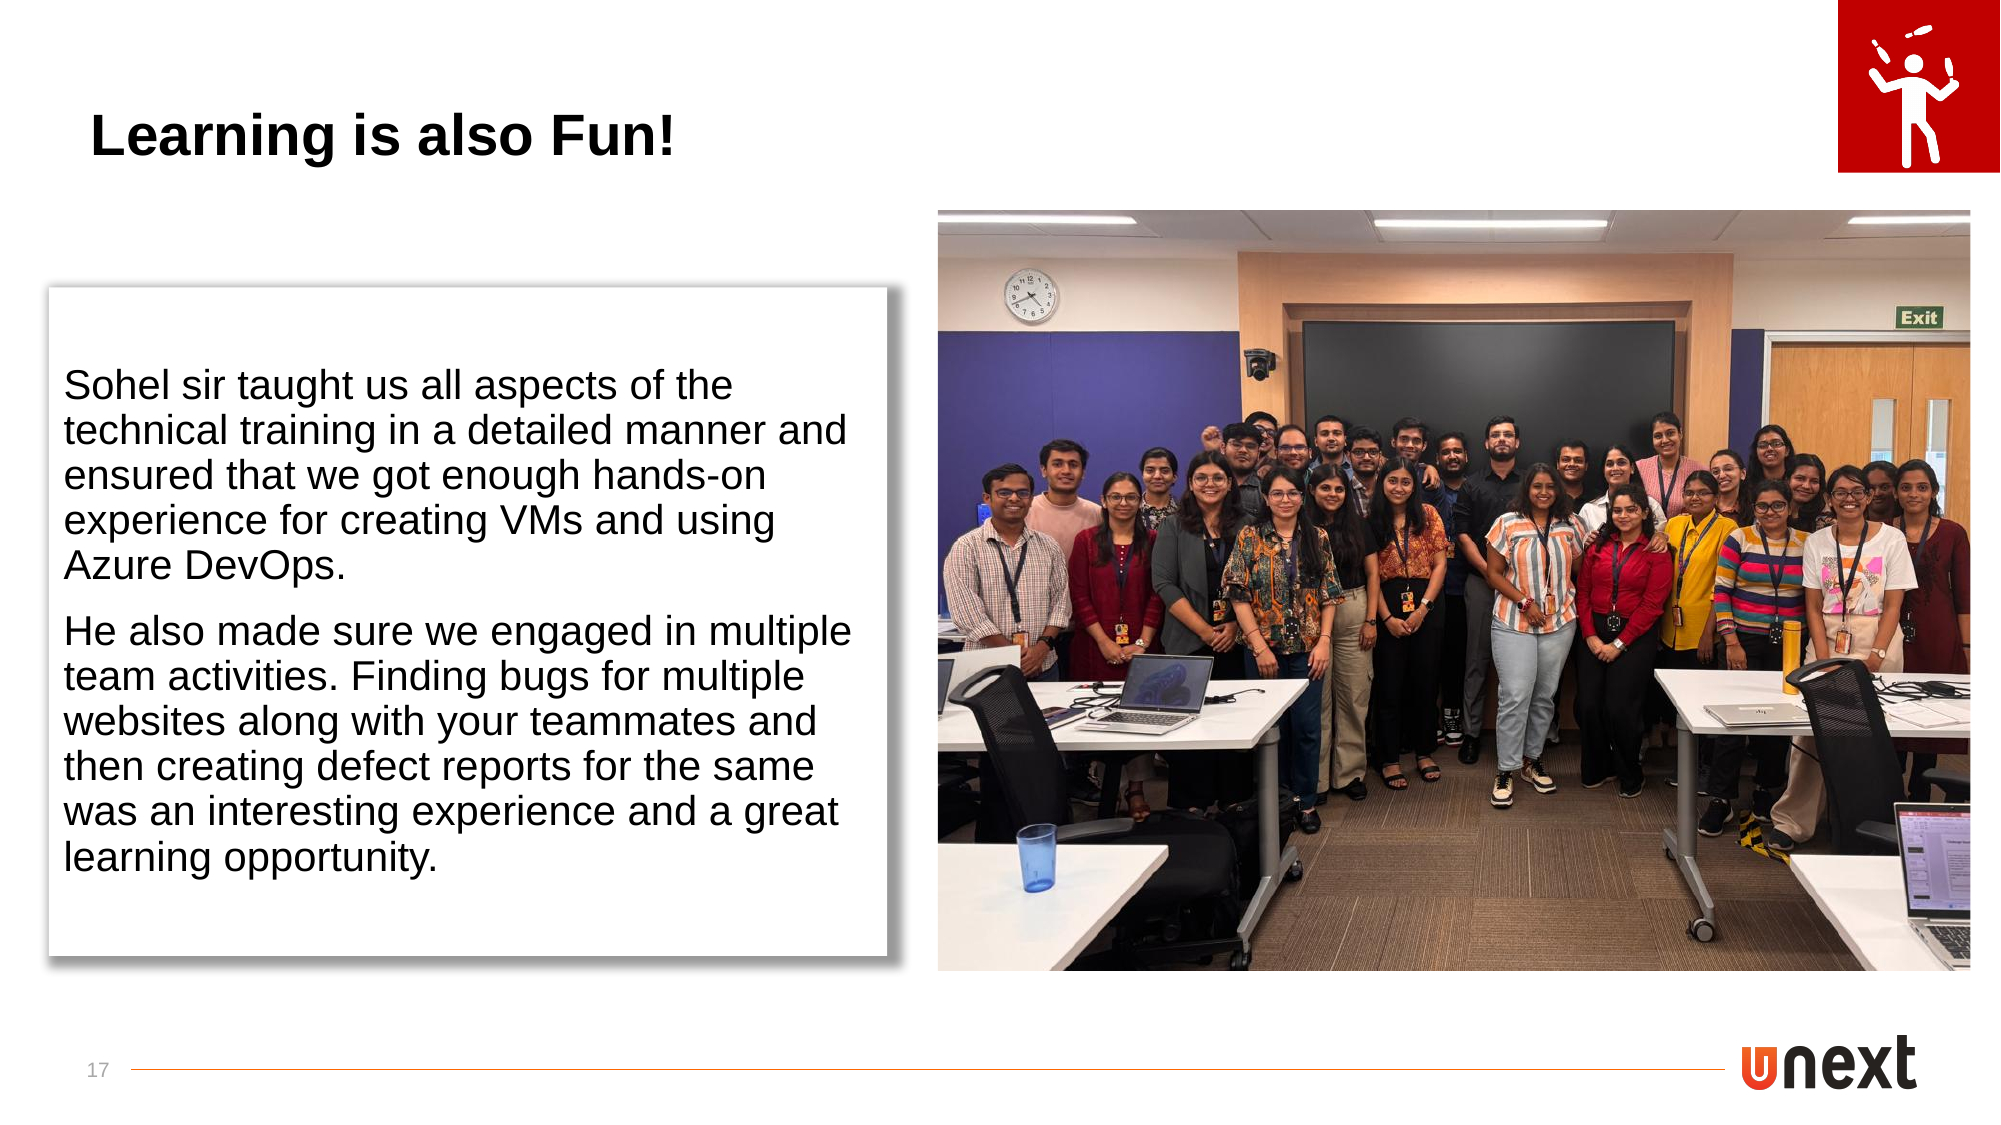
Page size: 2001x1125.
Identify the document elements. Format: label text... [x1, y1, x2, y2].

slide_number 17 [48, 1047, 110, 1091]
text_box Sohel sir taught us all aspects of the technical training in a detailed manner and ensured that we got enough hands-on experience for creating VMs and using Azure DevOps. He also made sure we engaged in multiple team activities. Finding bugs for multiple websites along with your teammates and then creating defect reports for the same was an interesting experience and a great learning opportunity. [48, 287, 888, 956]
picture [1742, 1035, 1917, 1090]
title Learning is also Fun! [76, 78, 1924, 196]
picture [1838, 20, 1991, 173]
picture [937, 210, 1971, 971]
text_box [1837, 0, 2000, 174]
